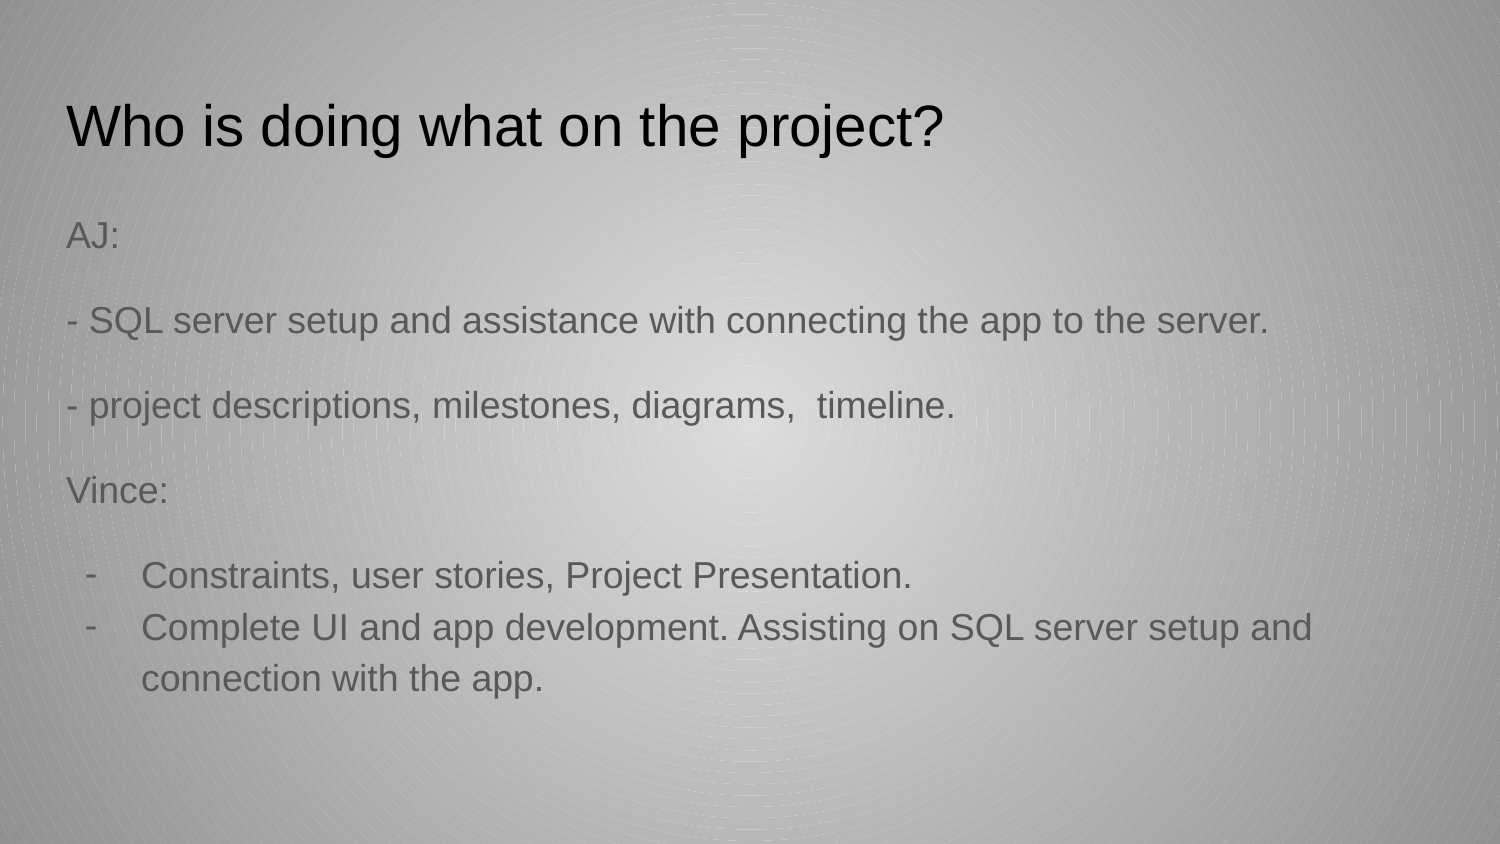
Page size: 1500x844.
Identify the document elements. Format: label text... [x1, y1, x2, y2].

title Who is doing what on the project? [51, 72, 1449, 167]
list AJ: - SQL server setup and assistance with connecting the app to the server. - project descriptions, milestones, diagrams, timeline. Vince: Constraints, user stories, Project Presentation. Complete UI and app development. Assisting on SQL server setup and connection with the app. [51, 189, 1449, 750]
